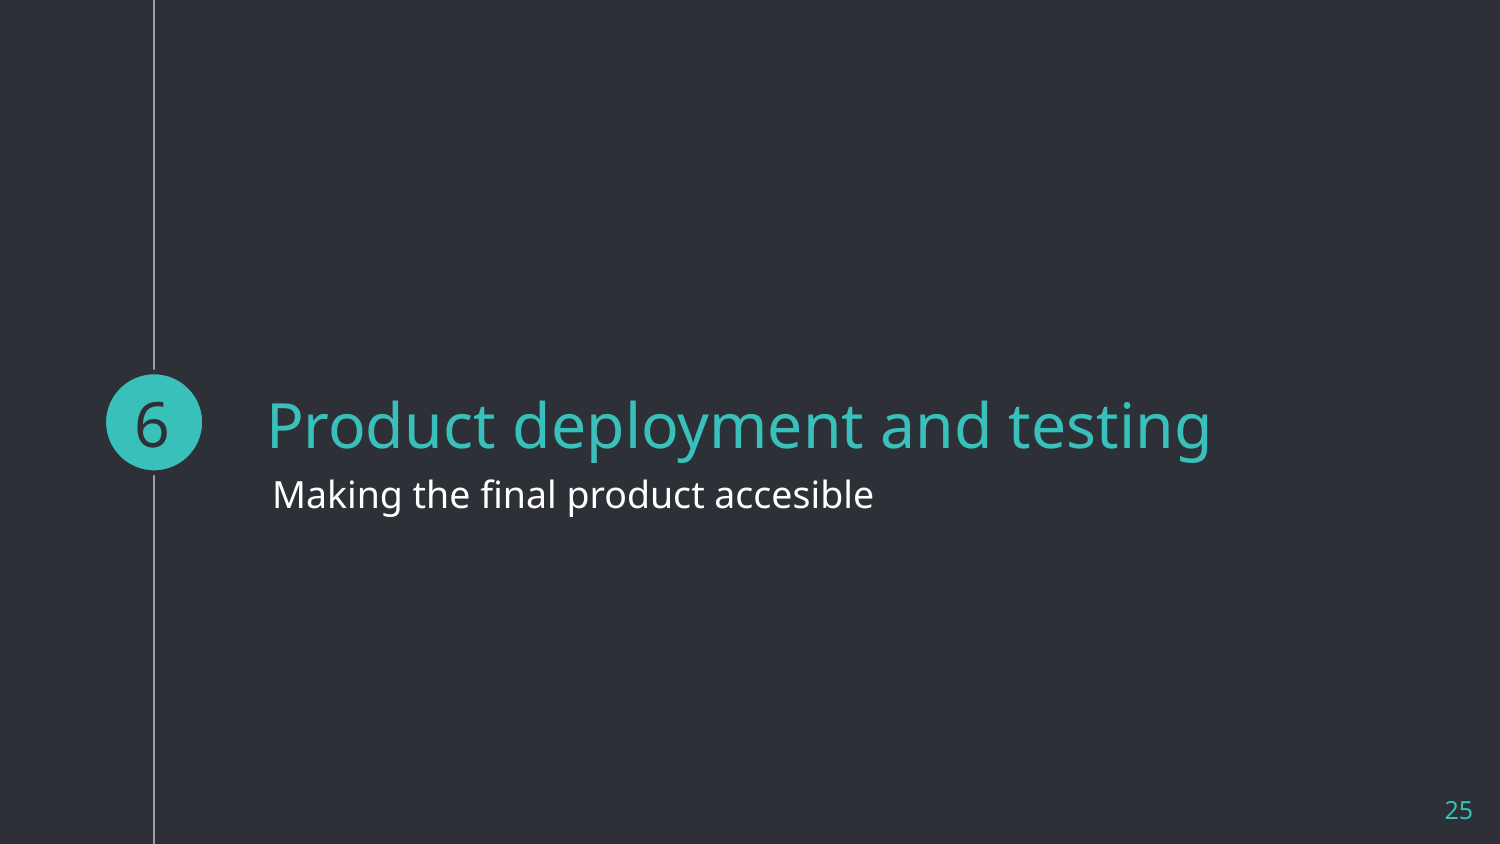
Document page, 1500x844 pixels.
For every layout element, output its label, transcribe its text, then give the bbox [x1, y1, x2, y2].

text_box 6 [86, 373, 218, 471]
title Product deployment and testing [250, 378, 1362, 466]
subtitle Making the final product accesible [257, 456, 1394, 515]
slide_number 25 [1398, 779, 1489, 832]
